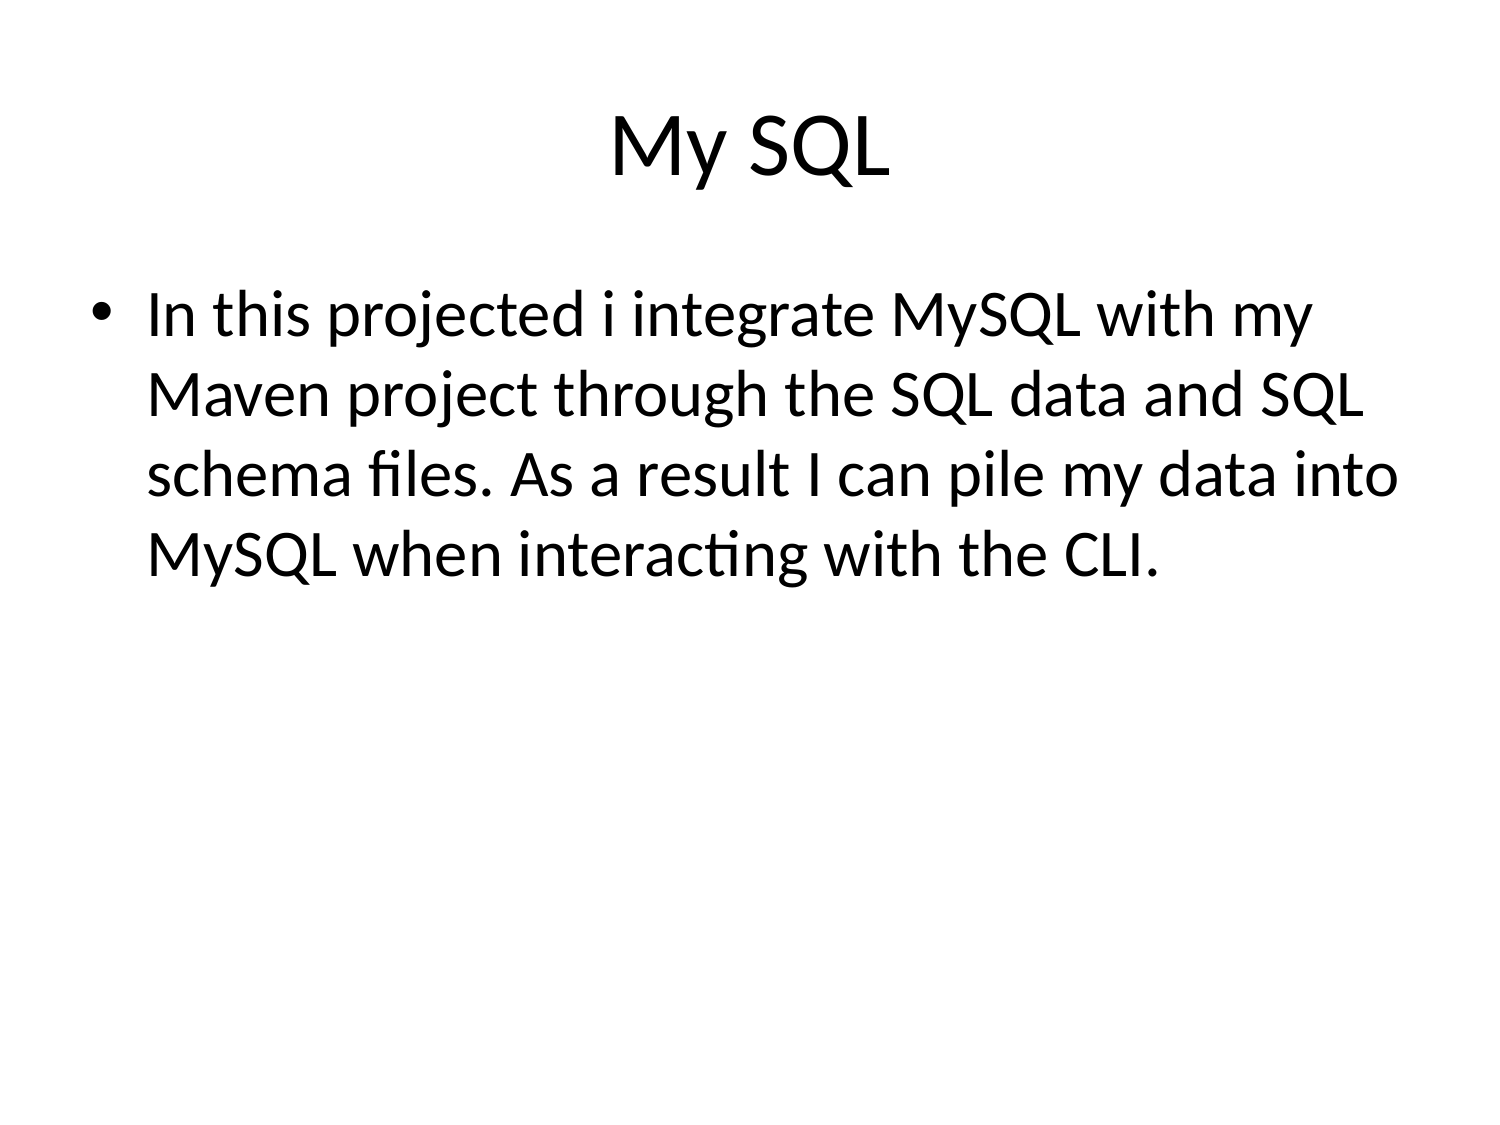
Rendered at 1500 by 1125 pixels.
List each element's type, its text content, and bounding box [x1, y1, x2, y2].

title My SQL [75, 45, 1425, 233]
list In this projected i integrate MySQL with my Maven project through the SQL data and SQL schema files. As a result I can pile my data into MySQL when interacting with the CLI. [75, 262, 1425, 1005]
